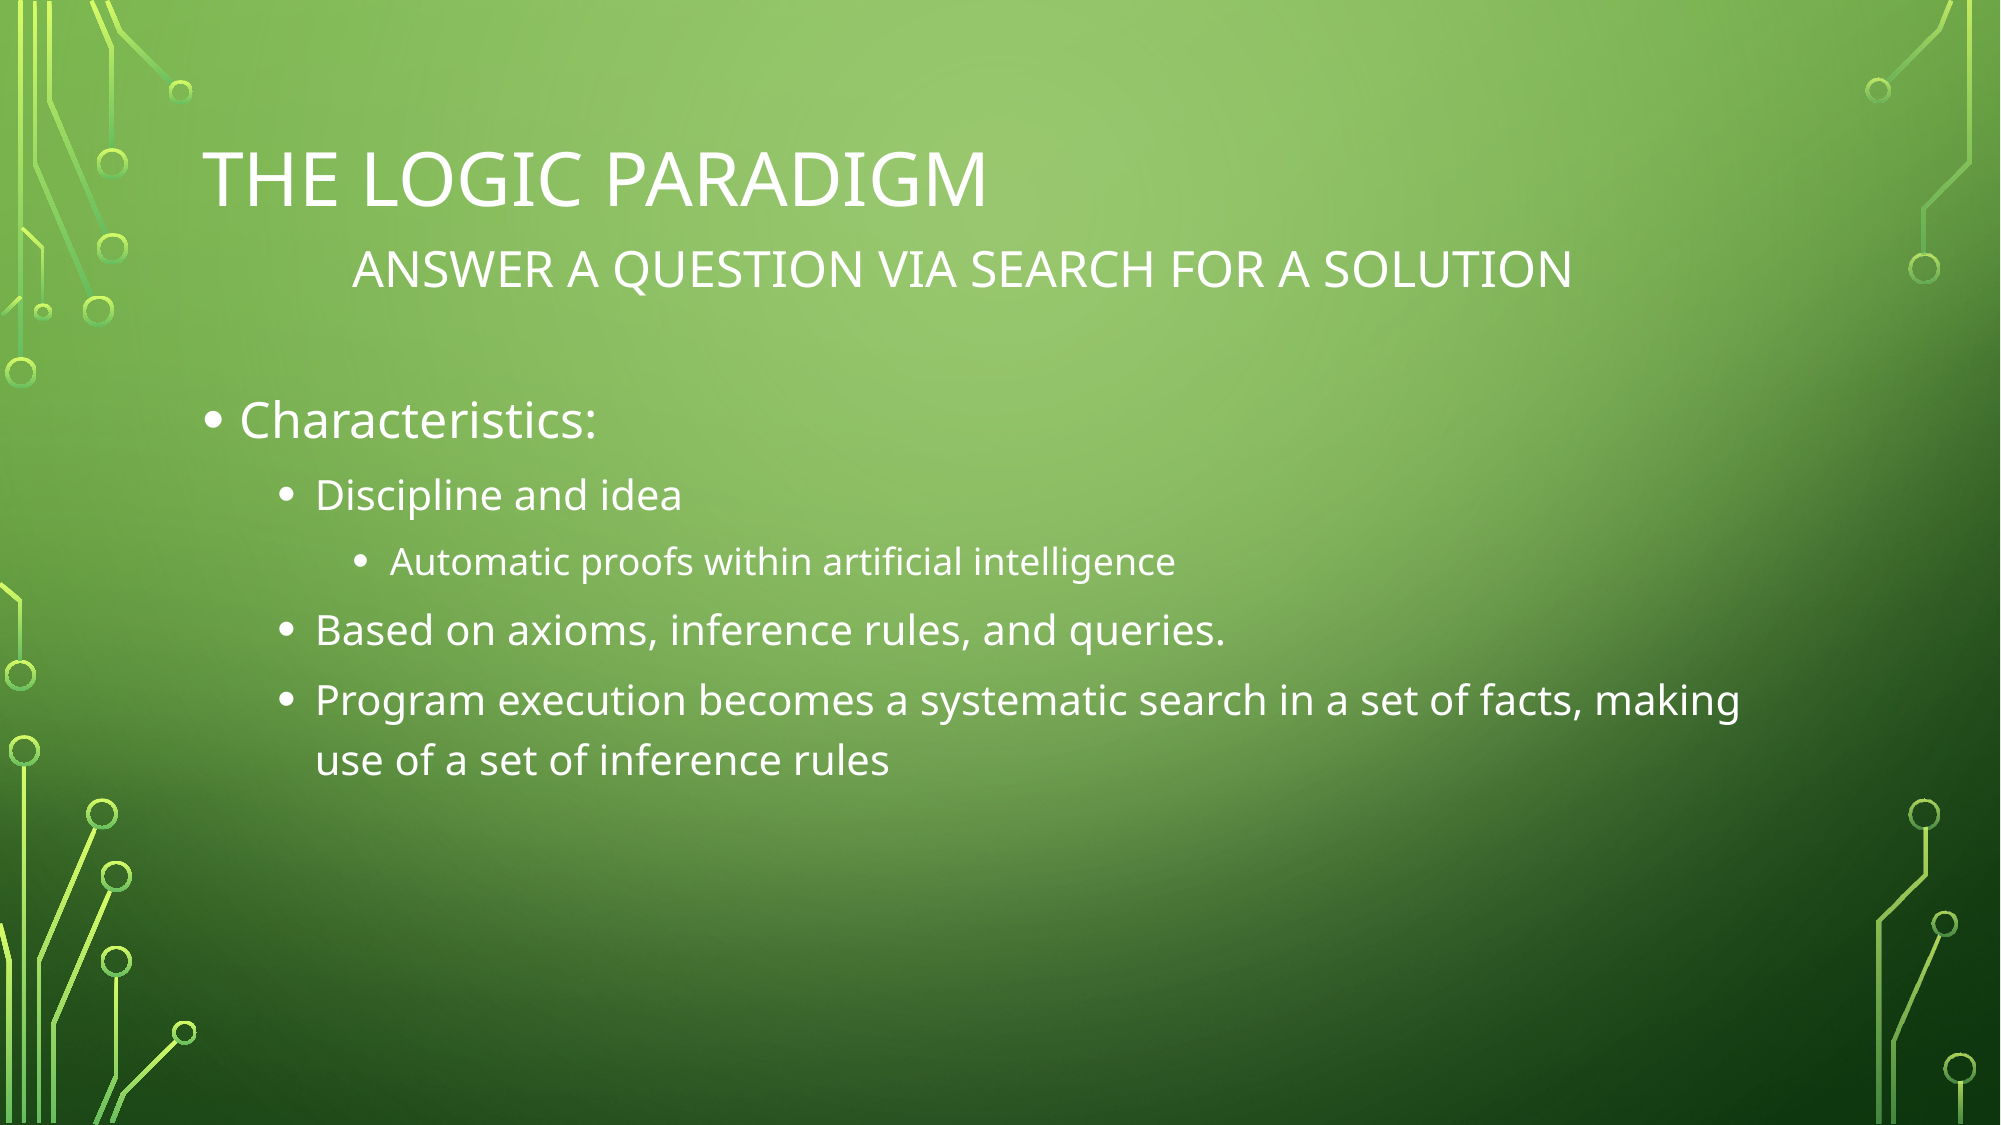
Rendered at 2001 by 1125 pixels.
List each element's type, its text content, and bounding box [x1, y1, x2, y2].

title The logic paradigm Answer a question via search for a solution [187, 101, 1813, 344]
list Characteristics: Discipline and idea Automatic proofs within artificial intelligence Based on axioms, inference rules, and queries. Program execution becomes a systematic search in a set of facts, making use of a set of inference rules [187, 369, 1813, 950]
